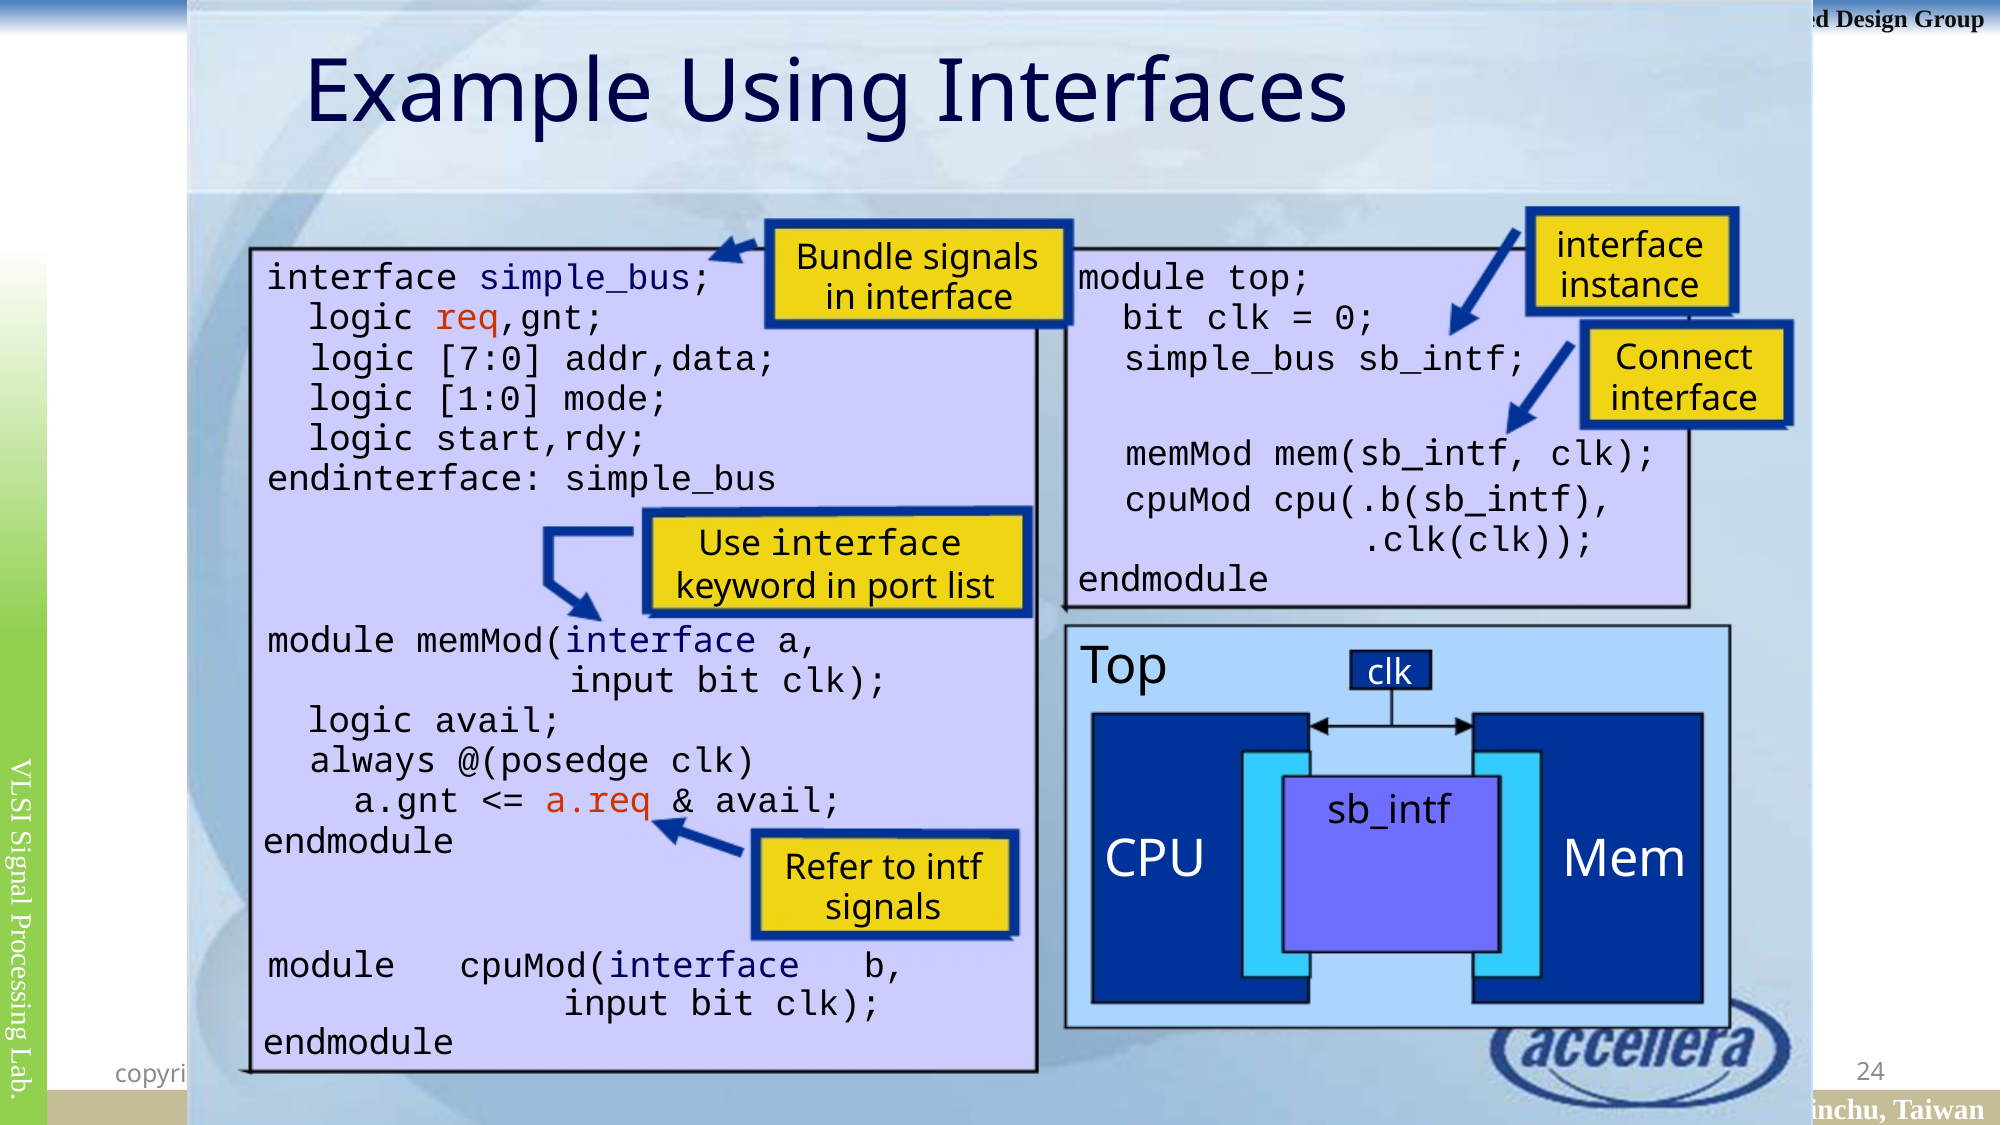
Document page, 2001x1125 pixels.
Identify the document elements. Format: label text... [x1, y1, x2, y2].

slide_number copyright © 2004 [99, 1042, 182, 1103]
slide_number 24 [1817, 1042, 1900, 1103]
picture [187, 0, 1813, 1125]
